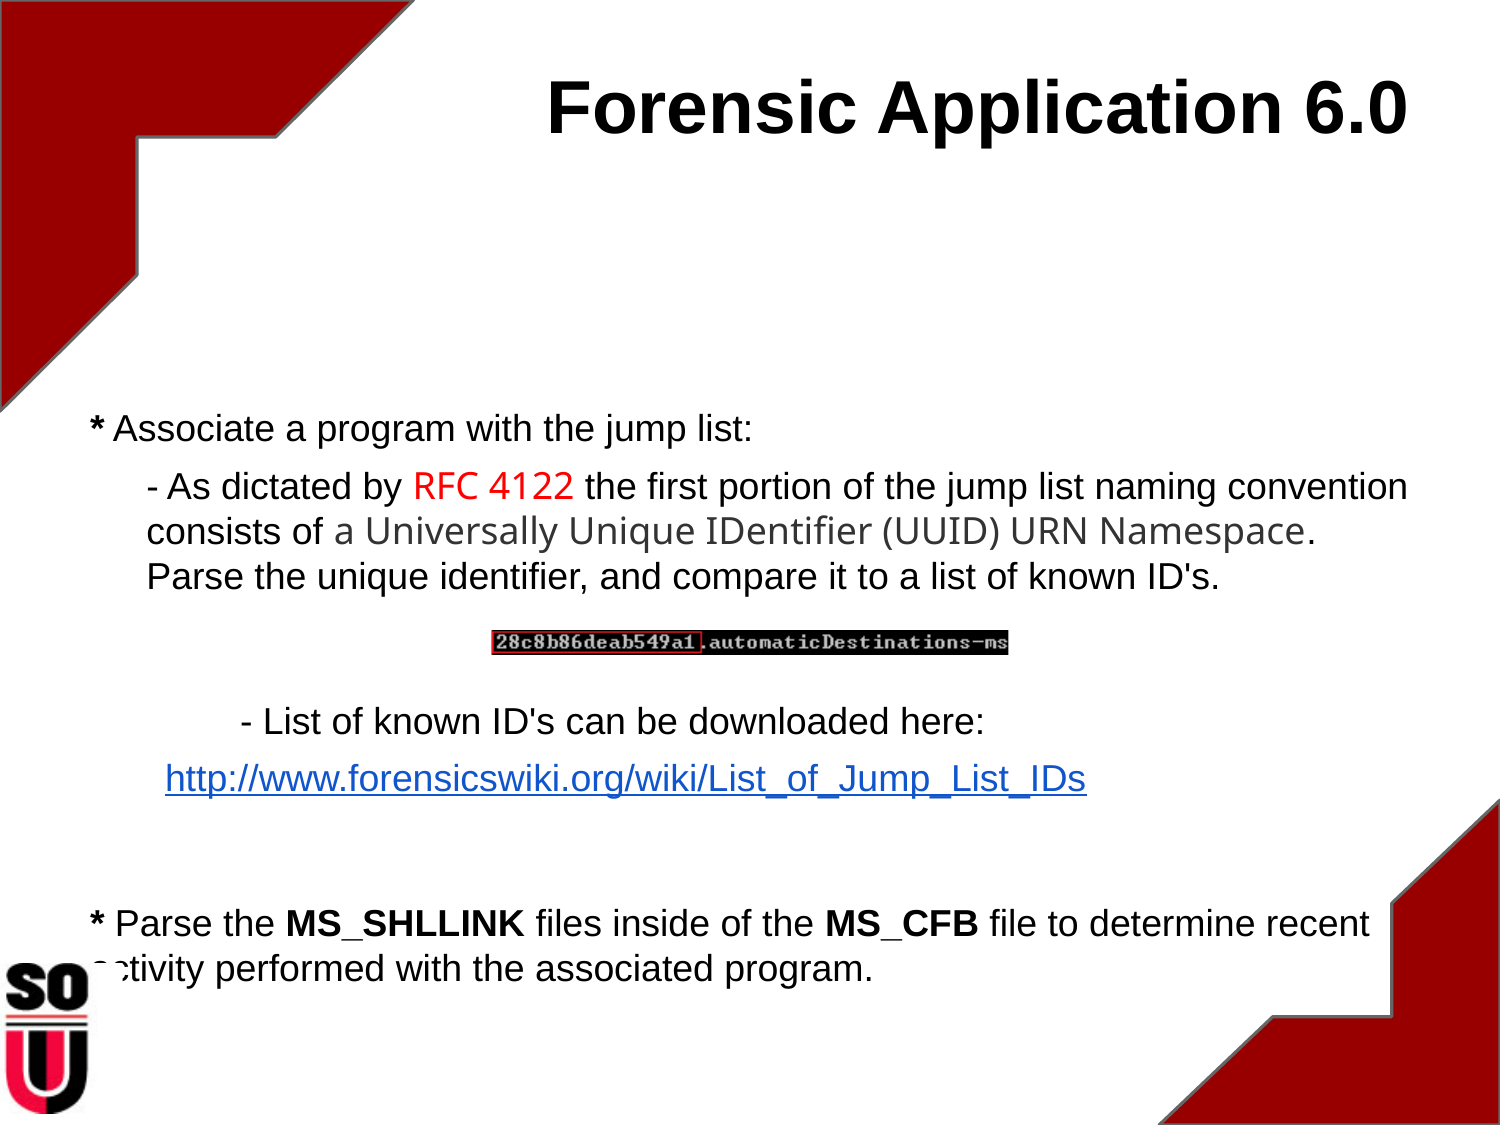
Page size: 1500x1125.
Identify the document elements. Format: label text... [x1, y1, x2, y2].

text_box [0, 963, 123, 1114]
text_box [1159, 800, 1500, 1125]
list * Associate a program with the jump list: - As dictated by RFC 4122 the first portion of the jump list naming convention consists of a Universally Unique IDentifier (UUID) URN Namespace. Parse the unique identifier, and compare it to a list of known ID's. - List of known ID's can be downloaded here: http://www.forensicswiki.org/wiki/List_of_Jump_List_IDs * Parse the MS_SHLLINK files inside of the MS_CFB file to determine recent activity performed with the associated program. [75, 331, 1425, 1125]
text_box [491, 630, 1009, 656]
title Forensic Application 6.0 [436, 31, 1426, 164]
text_box [0, 0, 414, 412]
